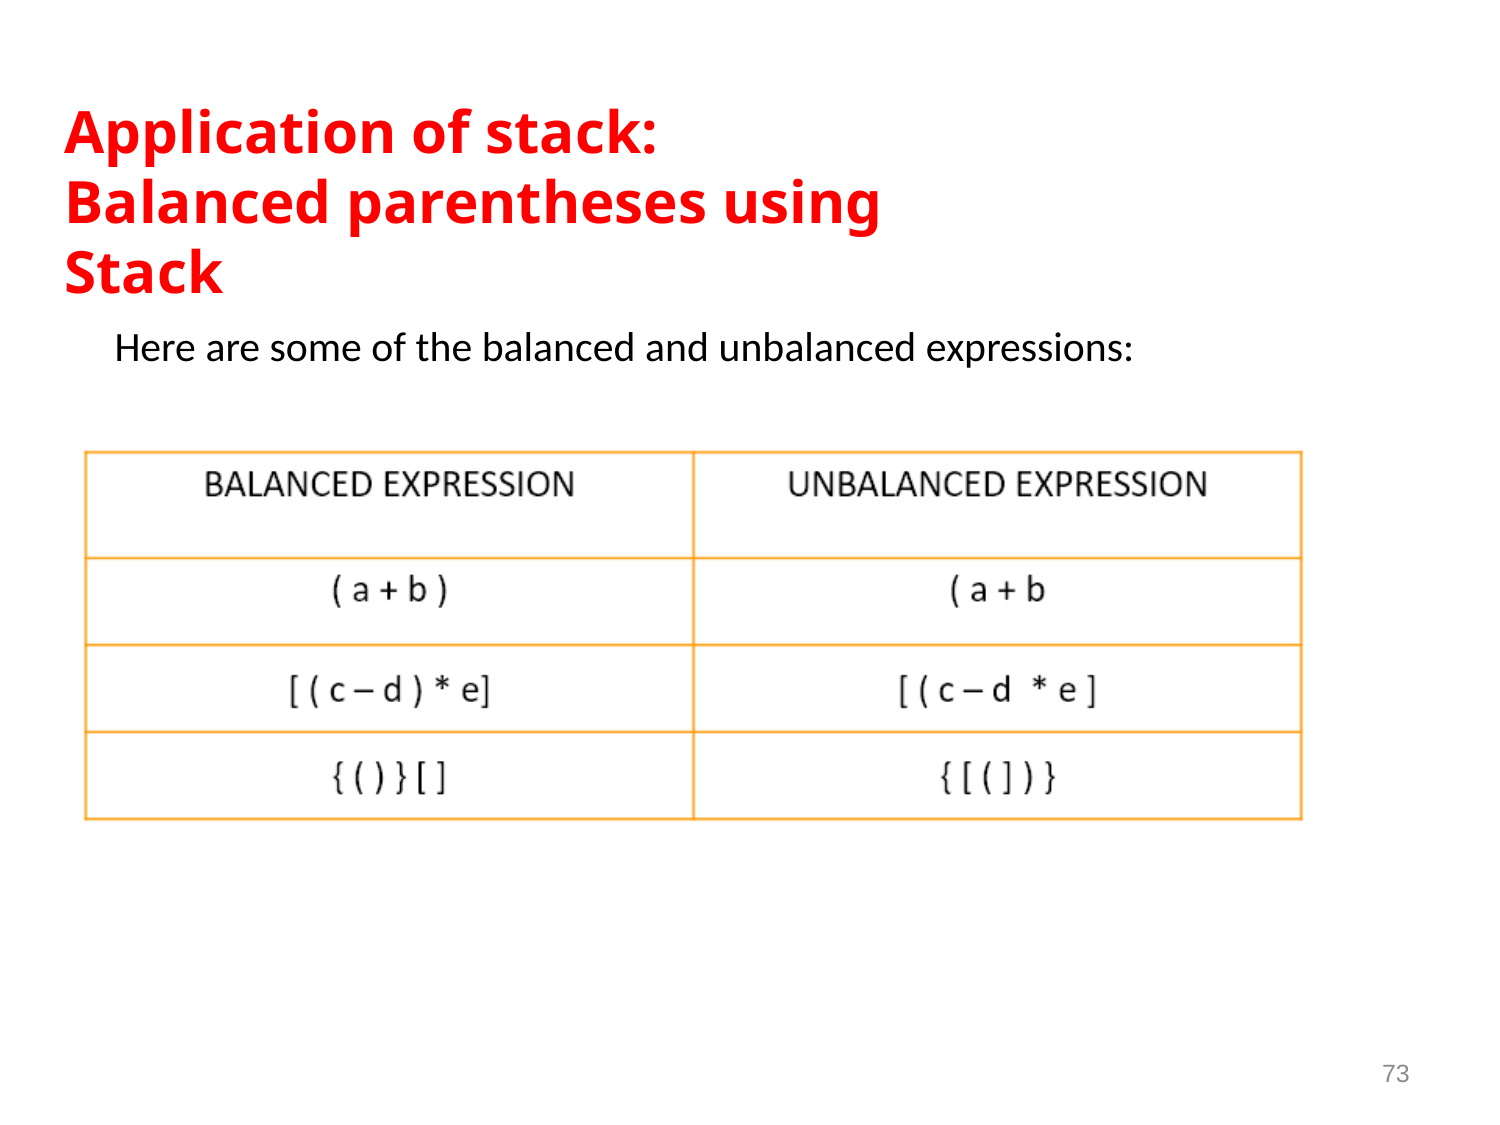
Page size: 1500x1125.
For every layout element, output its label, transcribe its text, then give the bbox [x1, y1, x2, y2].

slide_number 73 [1074, 1042, 1425, 1103]
text_box Application of stack: Balanced parentheses using Stack [50, 87, 1063, 313]
picture [74, 437, 1312, 829]
text_box Here are some of the balanced and unbalanced expressions: [99, 312, 1313, 378]
